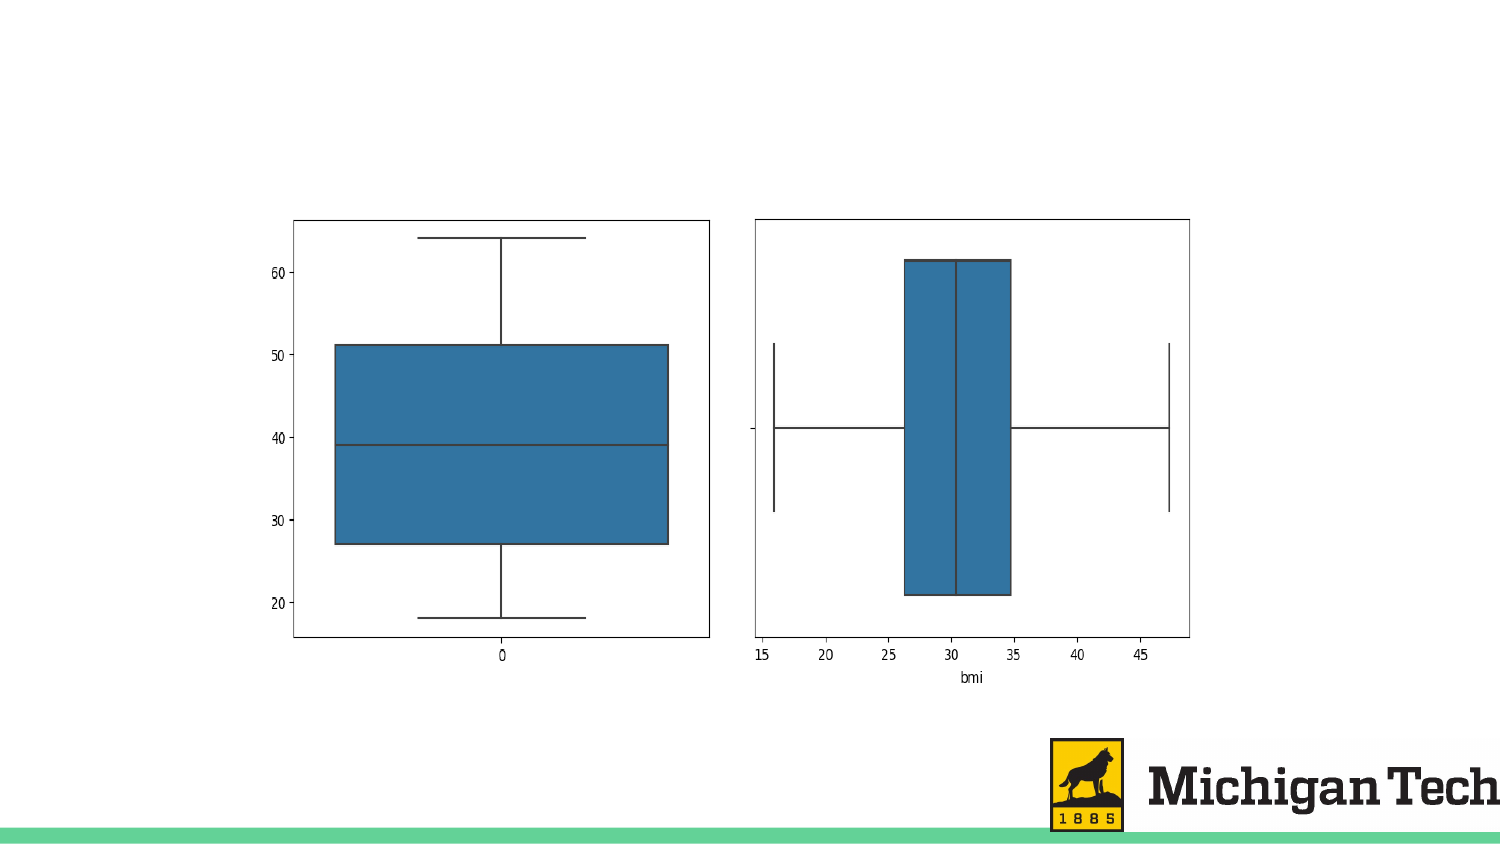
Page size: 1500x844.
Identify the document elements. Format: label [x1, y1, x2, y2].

picture [1049, 738, 1500, 832]
picture [261, 209, 717, 676]
picture [741, 209, 1197, 696]
